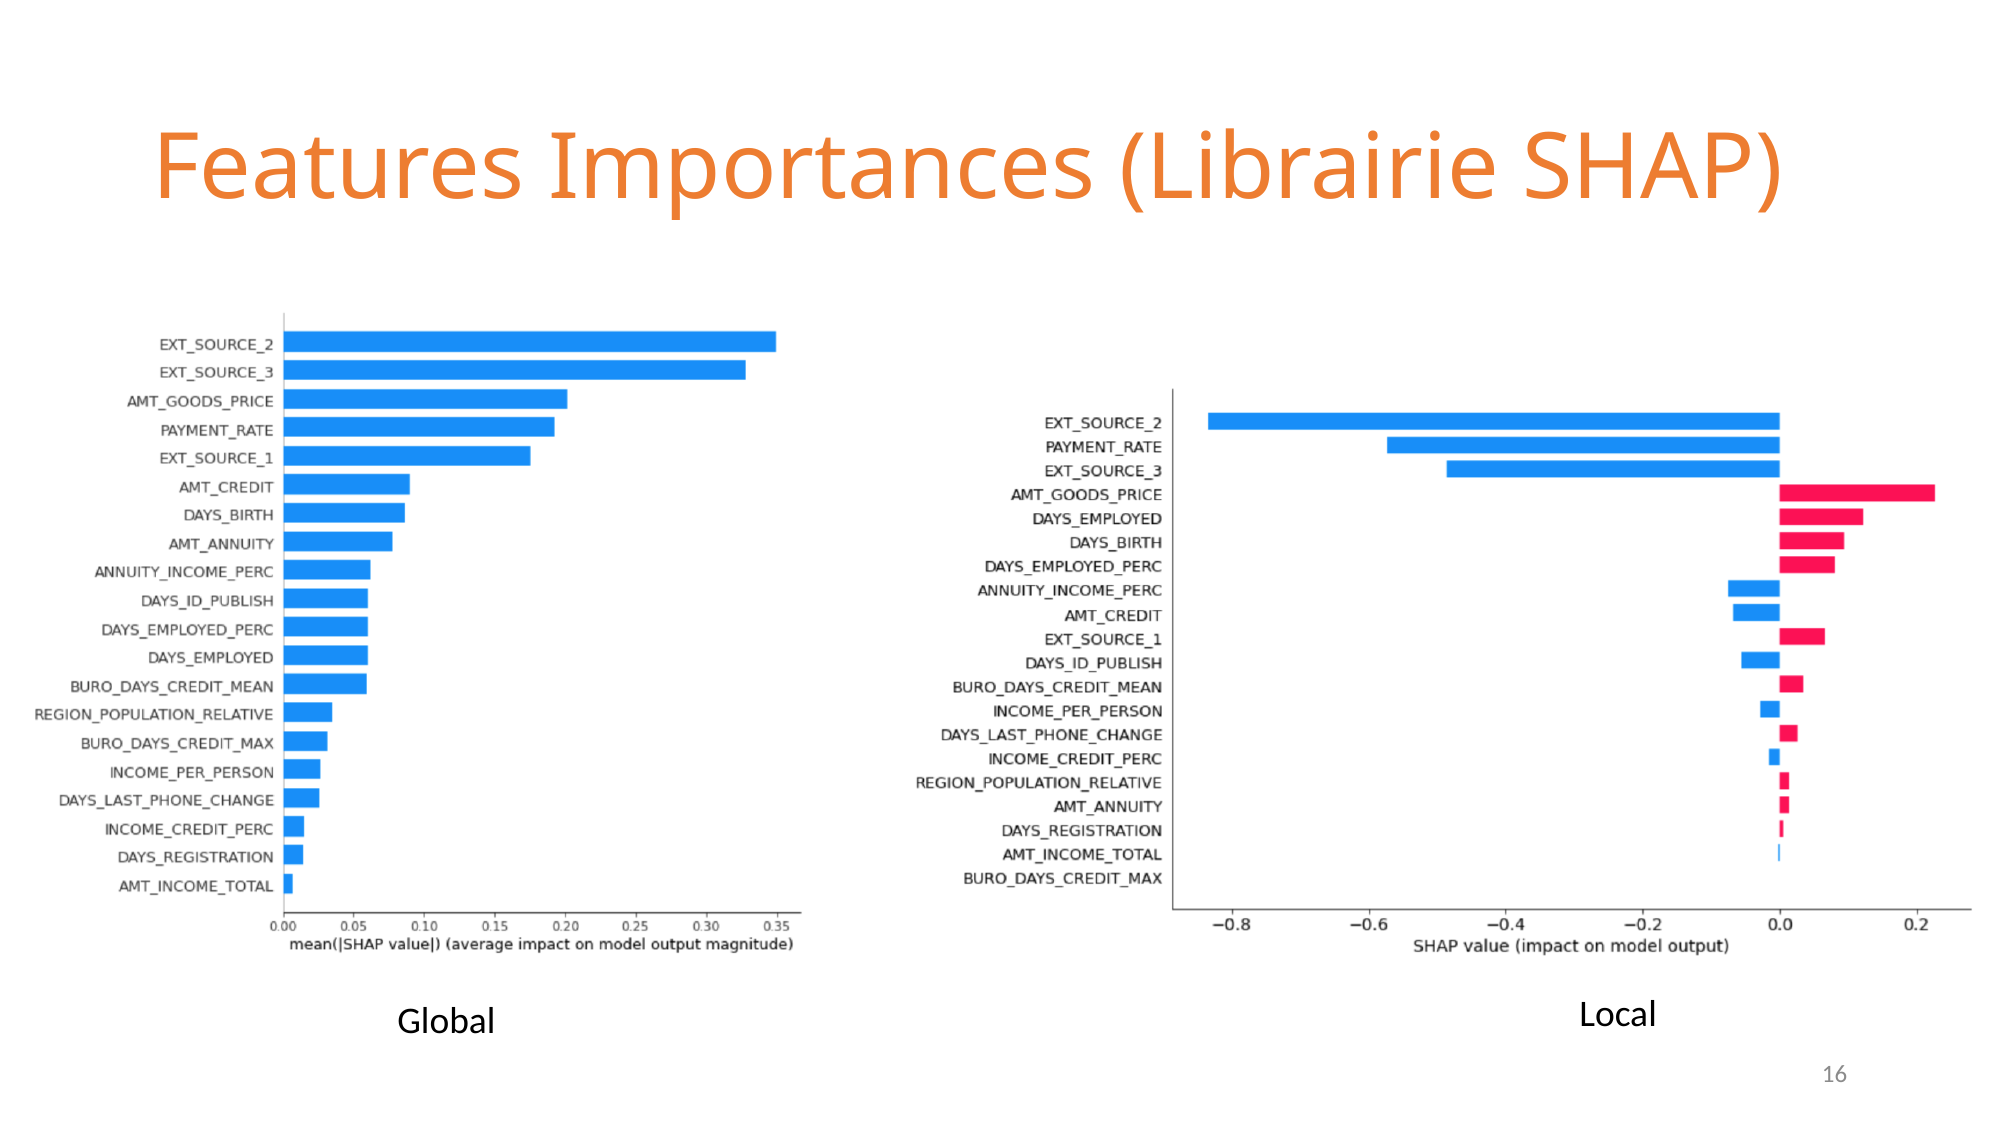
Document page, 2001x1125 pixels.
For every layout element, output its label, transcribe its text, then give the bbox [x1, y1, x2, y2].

text_box Global [382, 989, 511, 1049]
text_box Local [1564, 982, 1672, 1042]
picture [907, 377, 2000, 962]
slide_number 16 [1412, 1042, 1863, 1103]
picture [26, 304, 831, 962]
title Features Importances (Librairie SHAP) [137, 59, 1863, 278]
